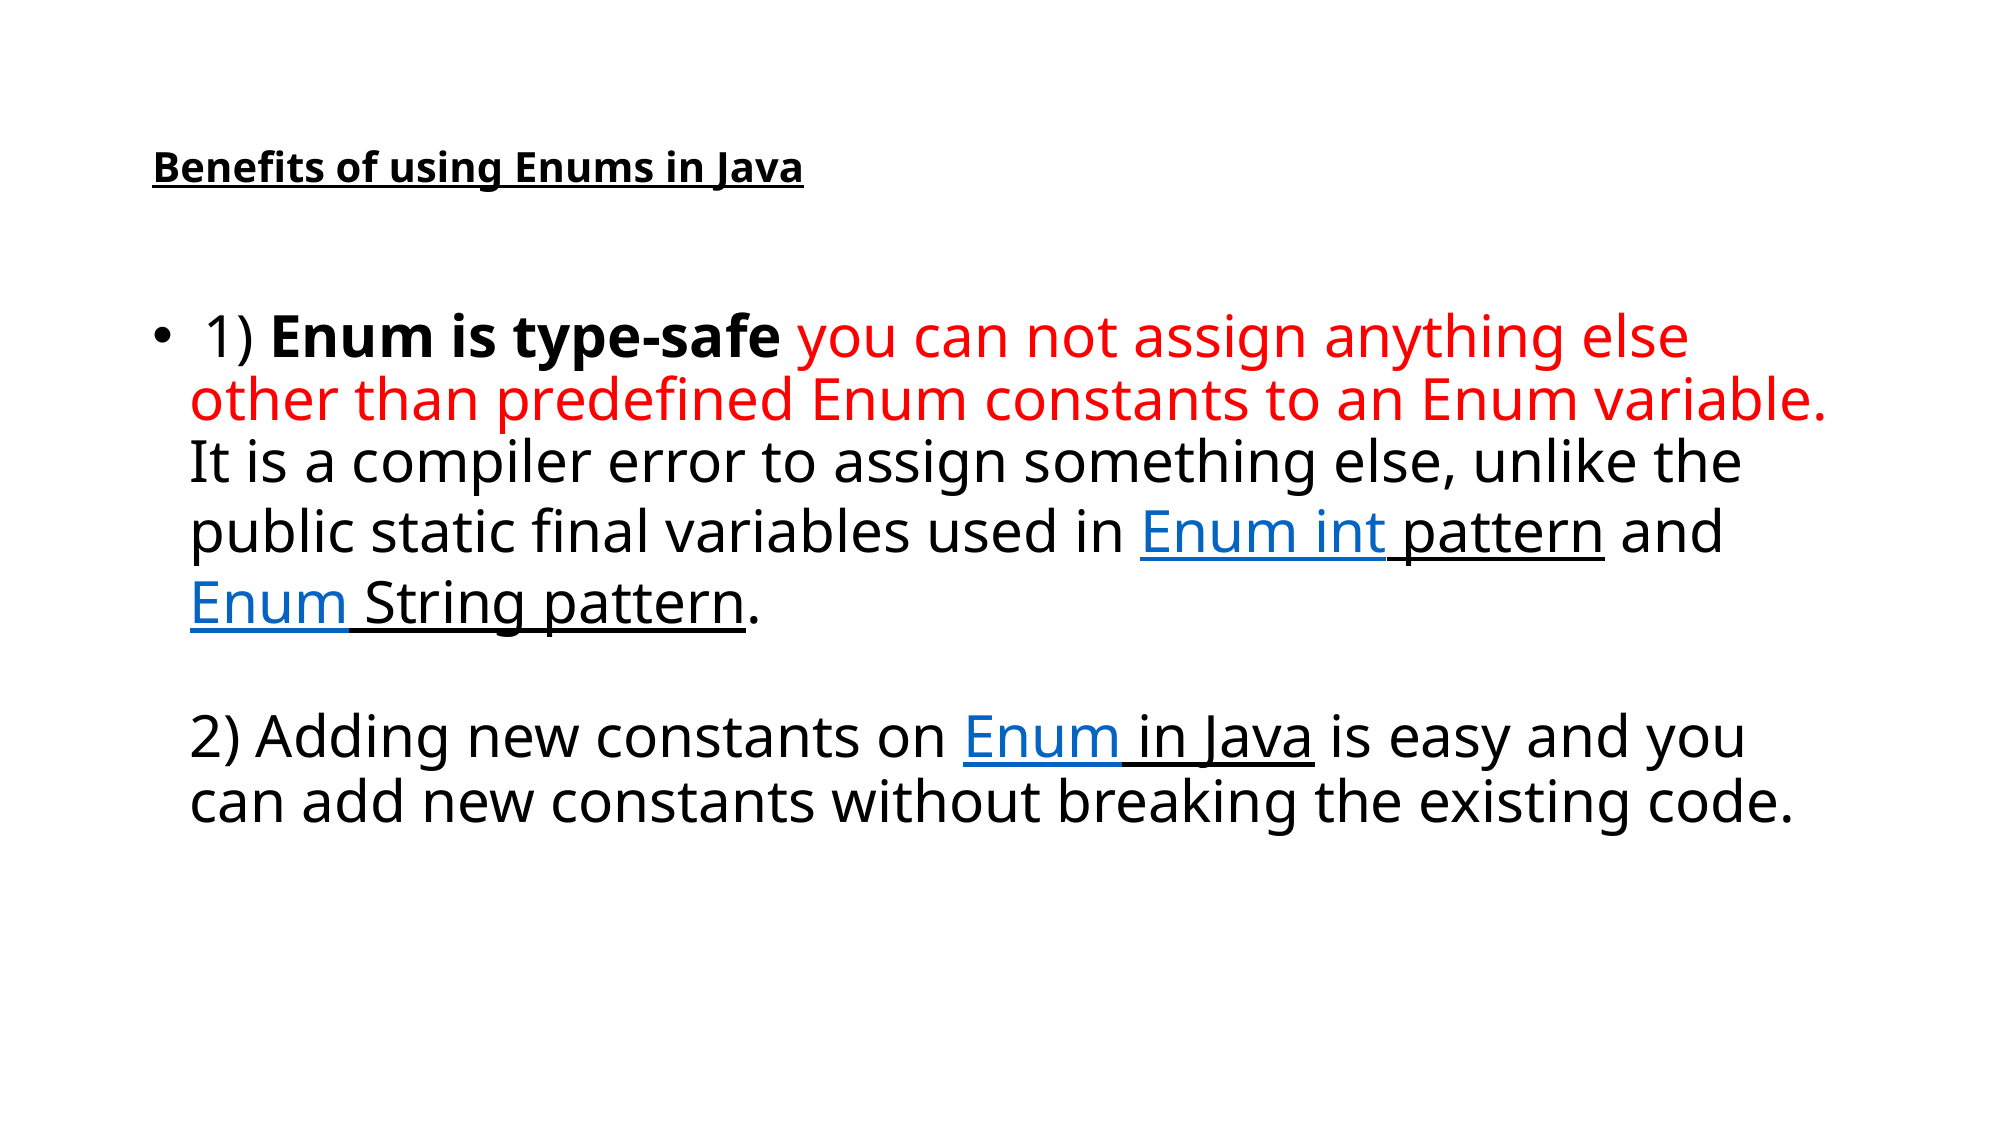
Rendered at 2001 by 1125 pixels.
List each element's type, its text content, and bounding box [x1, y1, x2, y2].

title Benefits of using Enums in Java [137, 59, 1863, 278]
list 1) Enum is type-safe you can not assign anything else other than predefined Enum constants to an Enum variable. It is a compiler error to assign something else, unlike the public static final variables used in Enum int pattern and Enum String pattern. 2) Adding new constants on Enum in Java is easy and you can add new constants without breaking the existing code. [137, 299, 1863, 1014]
